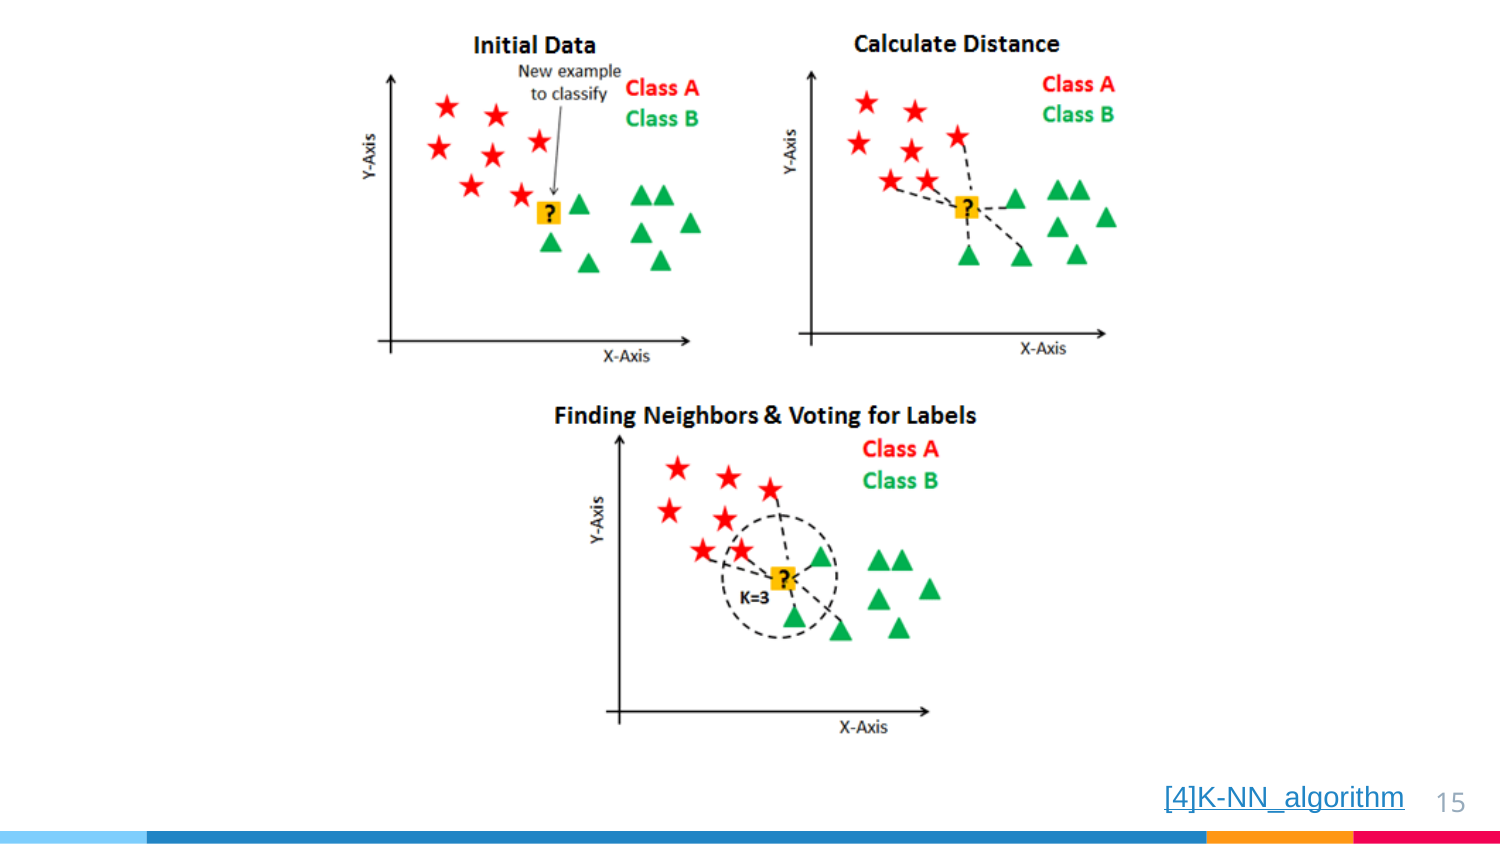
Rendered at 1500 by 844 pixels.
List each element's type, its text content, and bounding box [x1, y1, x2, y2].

picture [332, 14, 1168, 742]
slide_number 15 [1391, 770, 1482, 822]
text_box [4]K-NN_algorithm [1149, 770, 1435, 821]
